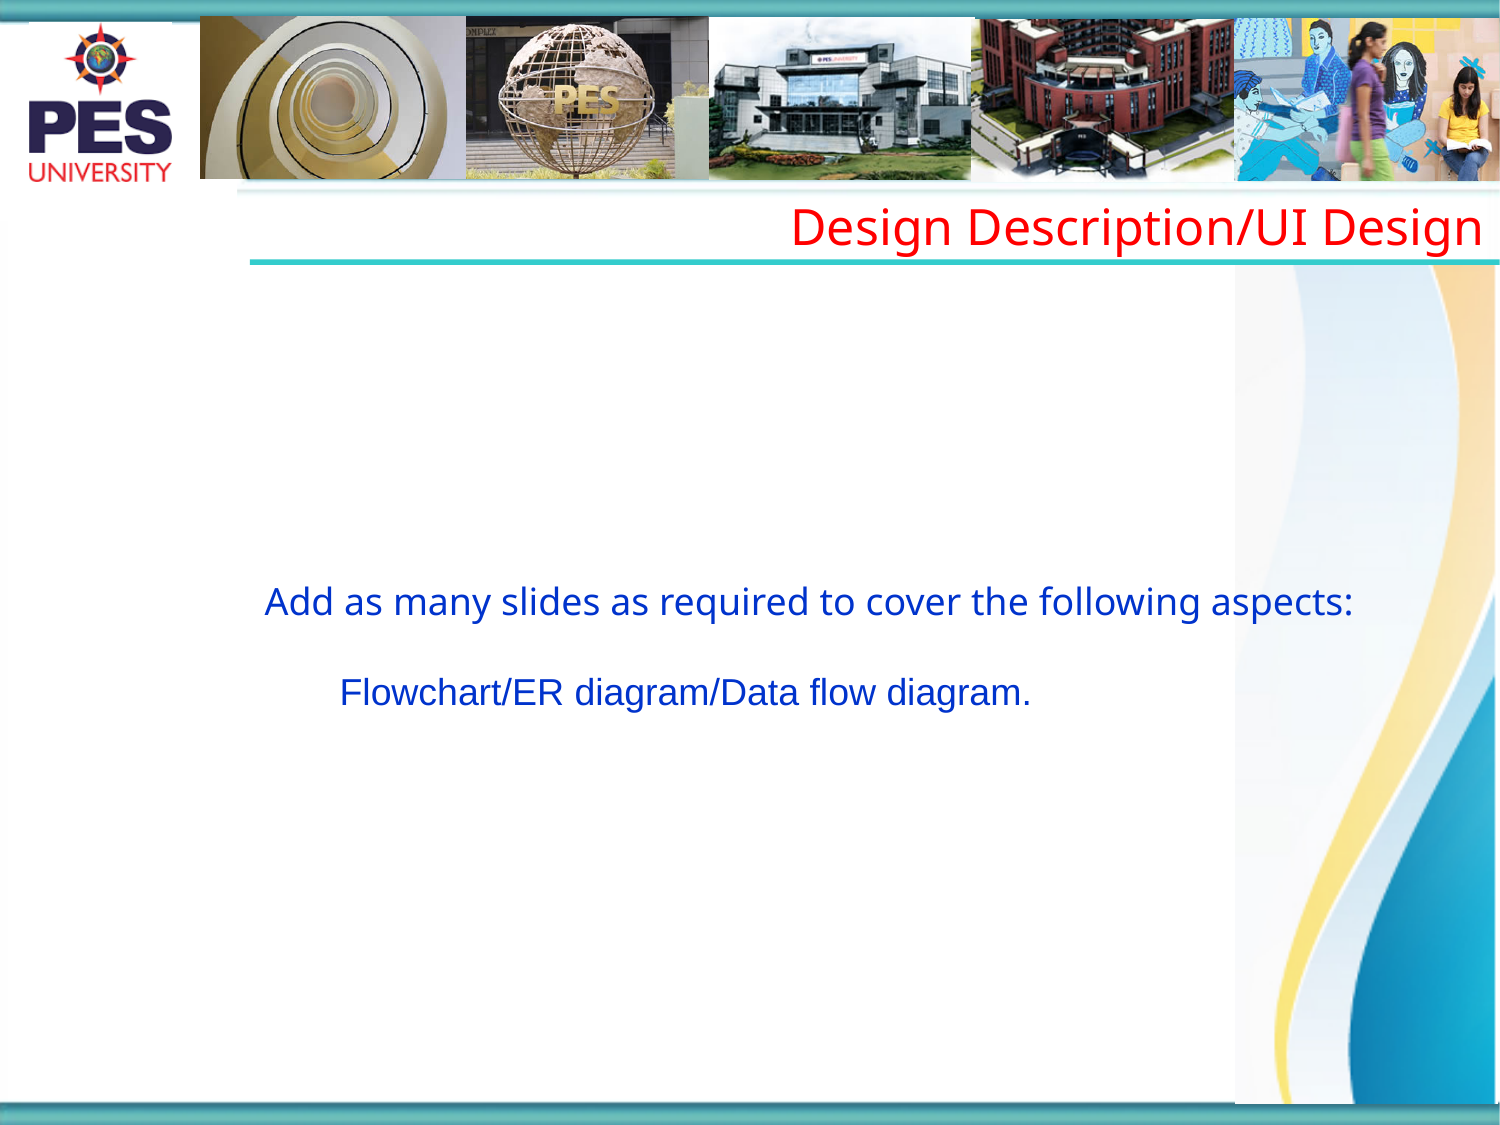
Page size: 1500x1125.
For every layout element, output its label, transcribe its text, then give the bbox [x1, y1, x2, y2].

text_box Add as many slides as required to cover the following aspects: Flowchart/ER diagram/Data flow diagram. [249, 361, 1399, 974]
text_box Design Description/UI Design [224, 187, 1500, 263]
picture [0, 222, 1500, 1125]
picture [0, 0, 1500, 187]
